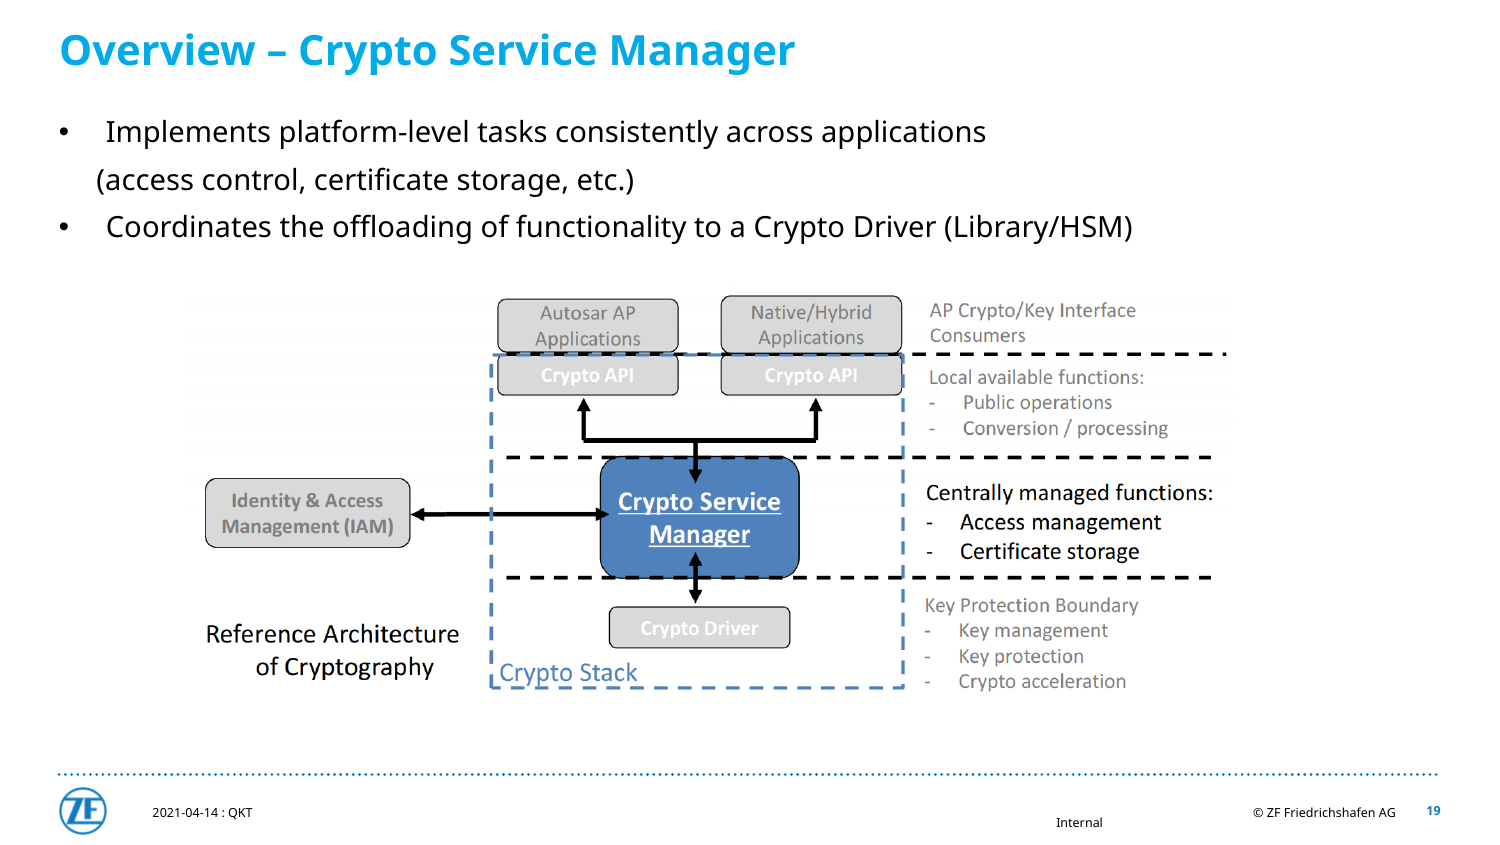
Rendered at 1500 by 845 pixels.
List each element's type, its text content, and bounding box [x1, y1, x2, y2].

picture [59, 787, 107, 835]
footer 2021-04-14 : QKT [152, 802, 1009, 821]
title Overview – Crypto Service Manager [59, 23, 1441, 113]
slide_number 19 [1411, 802, 1441, 821]
picture [173, 283, 1236, 701]
list Implements platform-level tasks consistently across applications (access control, certificate storage, etc.) Coordinates the offloading of functionality to a Crypto Driver (Library/HSM) [58, 113, 1441, 275]
